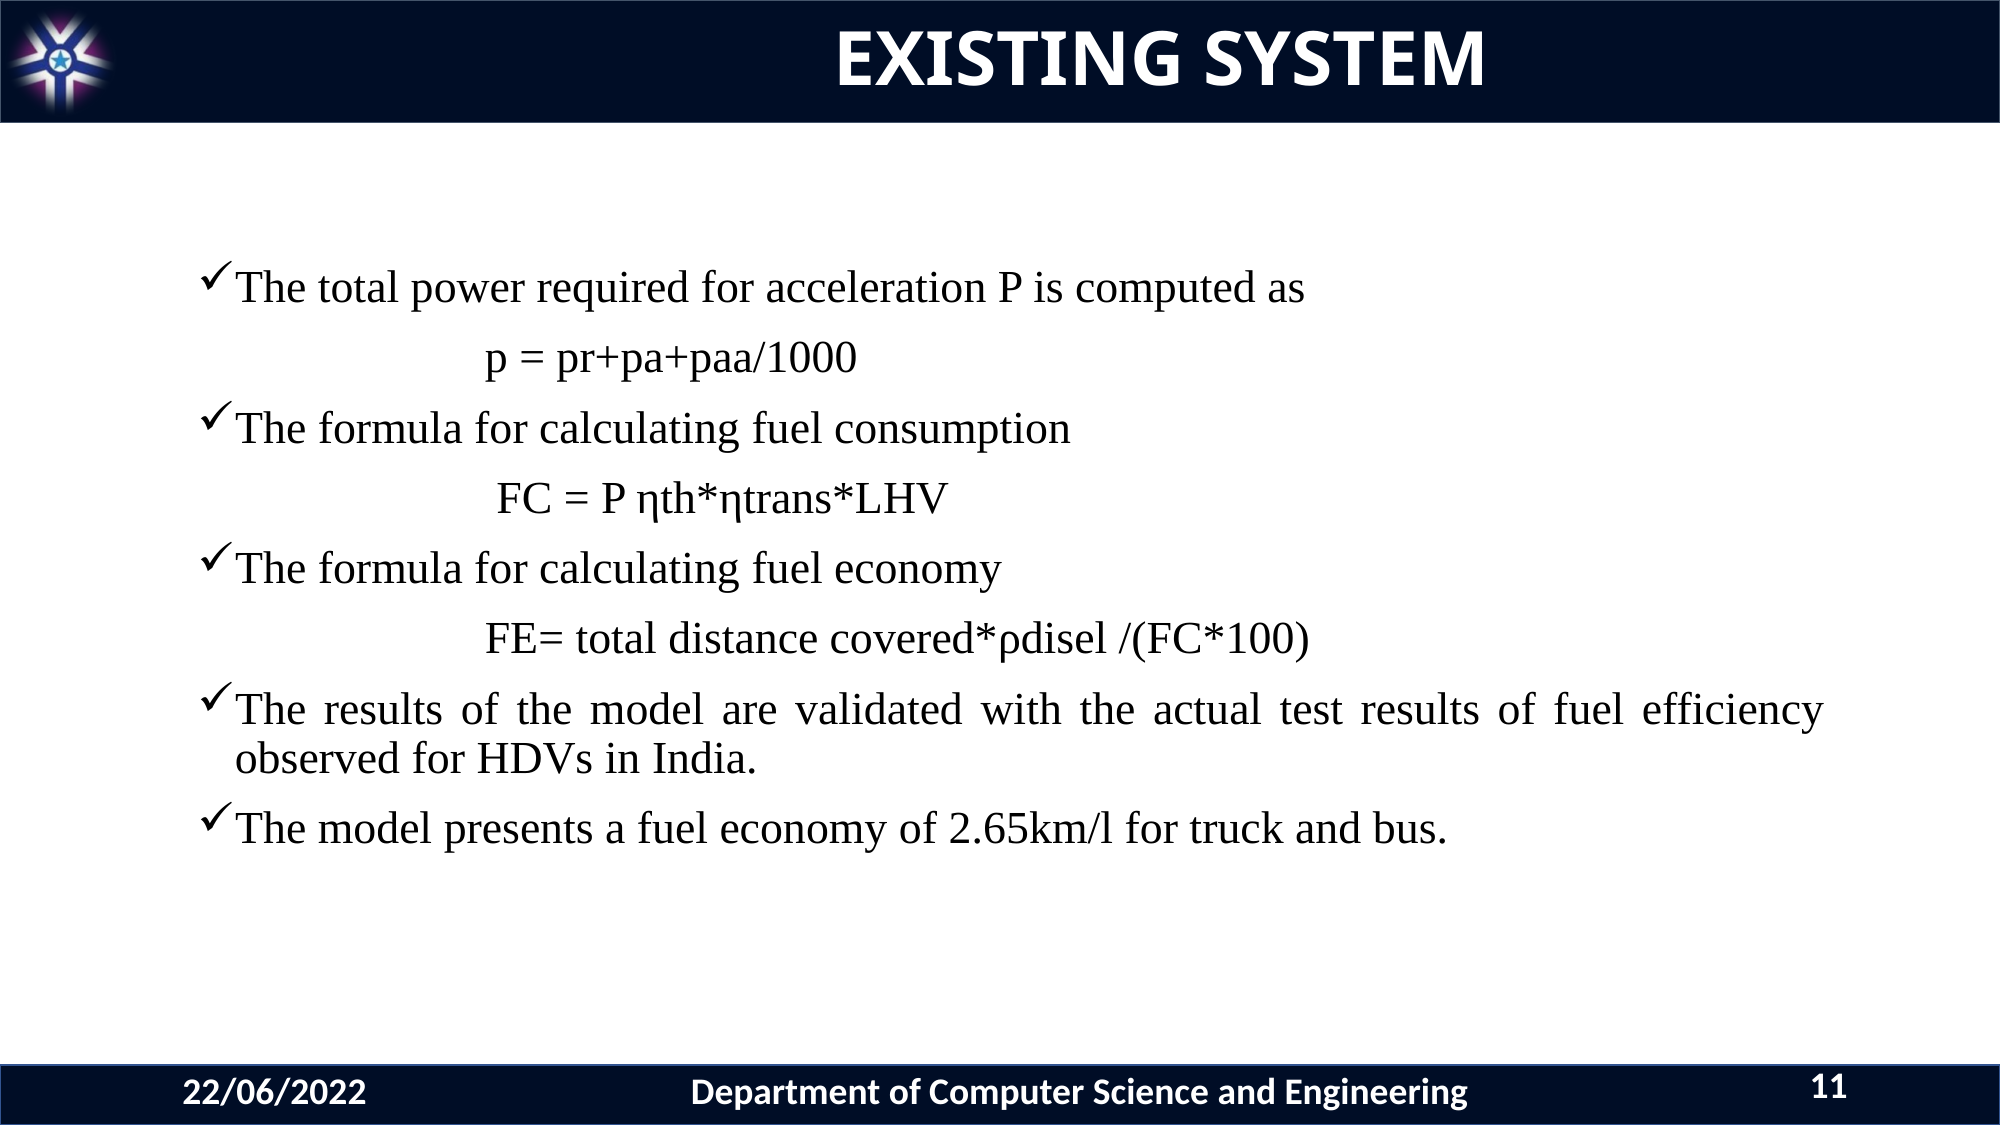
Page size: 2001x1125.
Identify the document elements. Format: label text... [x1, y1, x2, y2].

slide_number 11 [1449, 1065, 1863, 1103]
title EXISTING SYSTEM [123, 0, 2000, 123]
text_box [0, 1064, 662, 1125]
footer Department of Computer Science and Engineering [662, 1042, 1497, 1125]
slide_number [167, 1076, 588, 1103]
picture [0, 0, 123, 123]
text_box [1497, 1064, 2000, 1125]
list The total power required for acceleration P is computed as p = pr+pa+paa/1000 The formula for calculating fuel consumption FC = P ηth*ηtrans*LHV The formula for calculating fuel economy FE= total distance covered*ρdisel /(FC*100) The results of the model are validated with the actual test results of fuel efficiency observed for HDVs in India. The model presents a fuel economy of 2.65km/l for truck and bus. [182, 164, 1841, 927]
